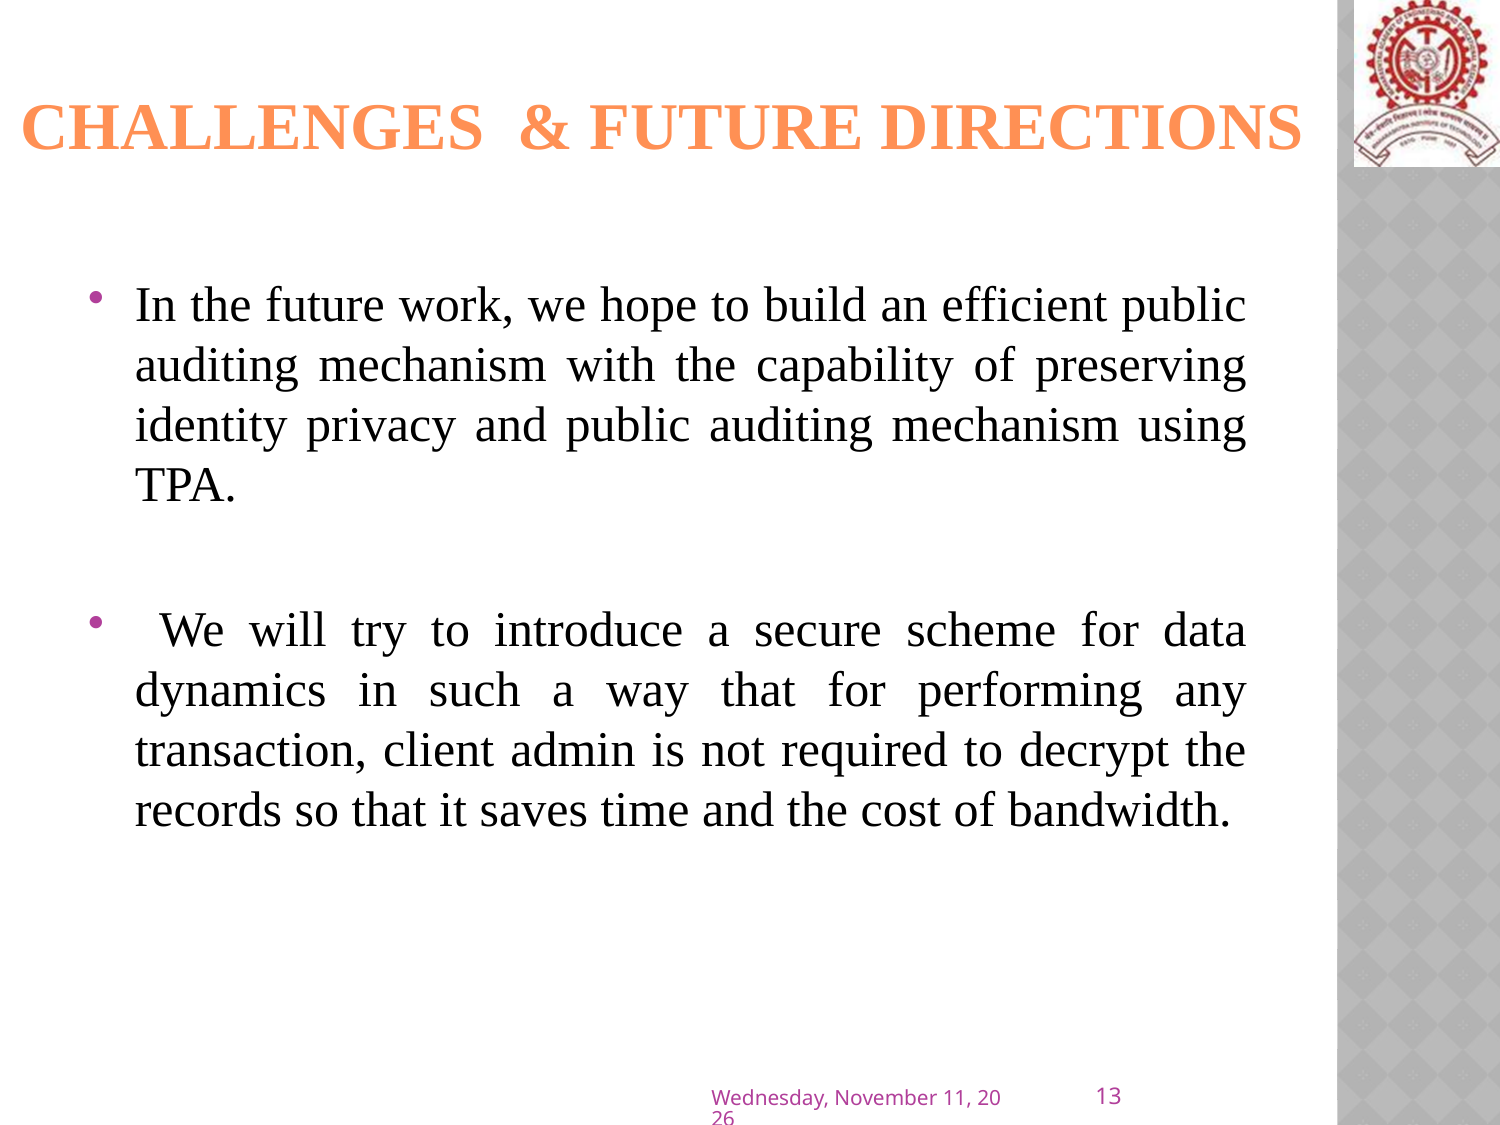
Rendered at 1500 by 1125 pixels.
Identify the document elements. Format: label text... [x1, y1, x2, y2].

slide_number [696, 1075, 1025, 1113]
slide_number 13 [1025, 1075, 1122, 1113]
picture [1354, 0, 1500, 168]
text_box CHALLENGES & FUTURE DIRECTIONS [5, 74, 1320, 170]
list In the future work, we hope to build an efficient public auditing mechanism with the capability of preserving identity privacy and public auditing mechanism using TPA. We will try to introduce a secure scheme for data dynamics in such a way that for performing any transaction, client admin is not required to decrypt the records so that it saves time and the cost of bandwidth. [75, 264, 1263, 1059]
